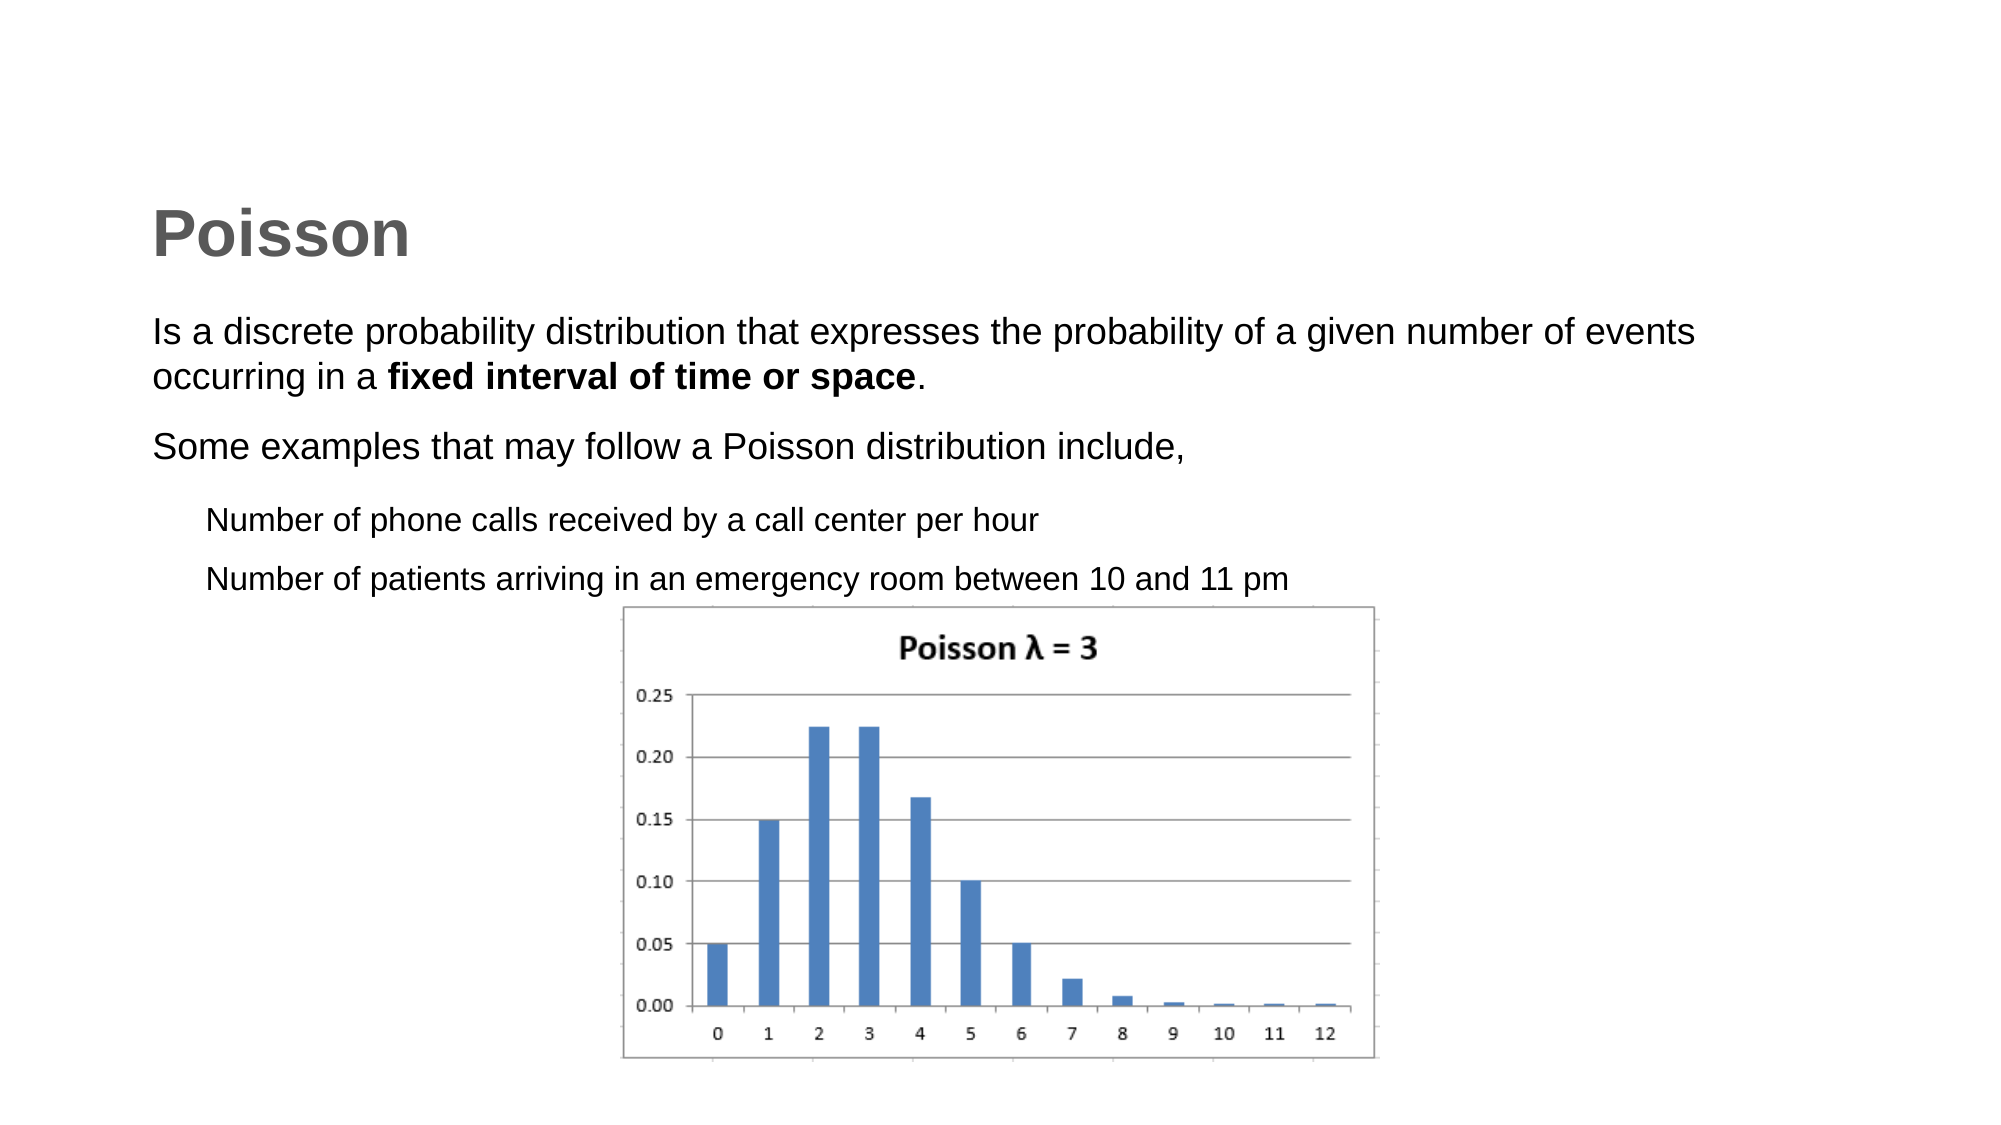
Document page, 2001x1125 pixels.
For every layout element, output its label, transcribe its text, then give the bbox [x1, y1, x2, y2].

title Poisson [137, 59, 1863, 278]
picture [620, 605, 1380, 1063]
list Is a discrete probability distribution that expresses the probability of a given number of events occurring in a fixed interval of time or space. Some examples that may follow a Poisson distribution include, Number of phone calls received by a call center per hour Number of patients arriving in an emergency room between 10 and 11 pm [137, 299, 1863, 1014]
